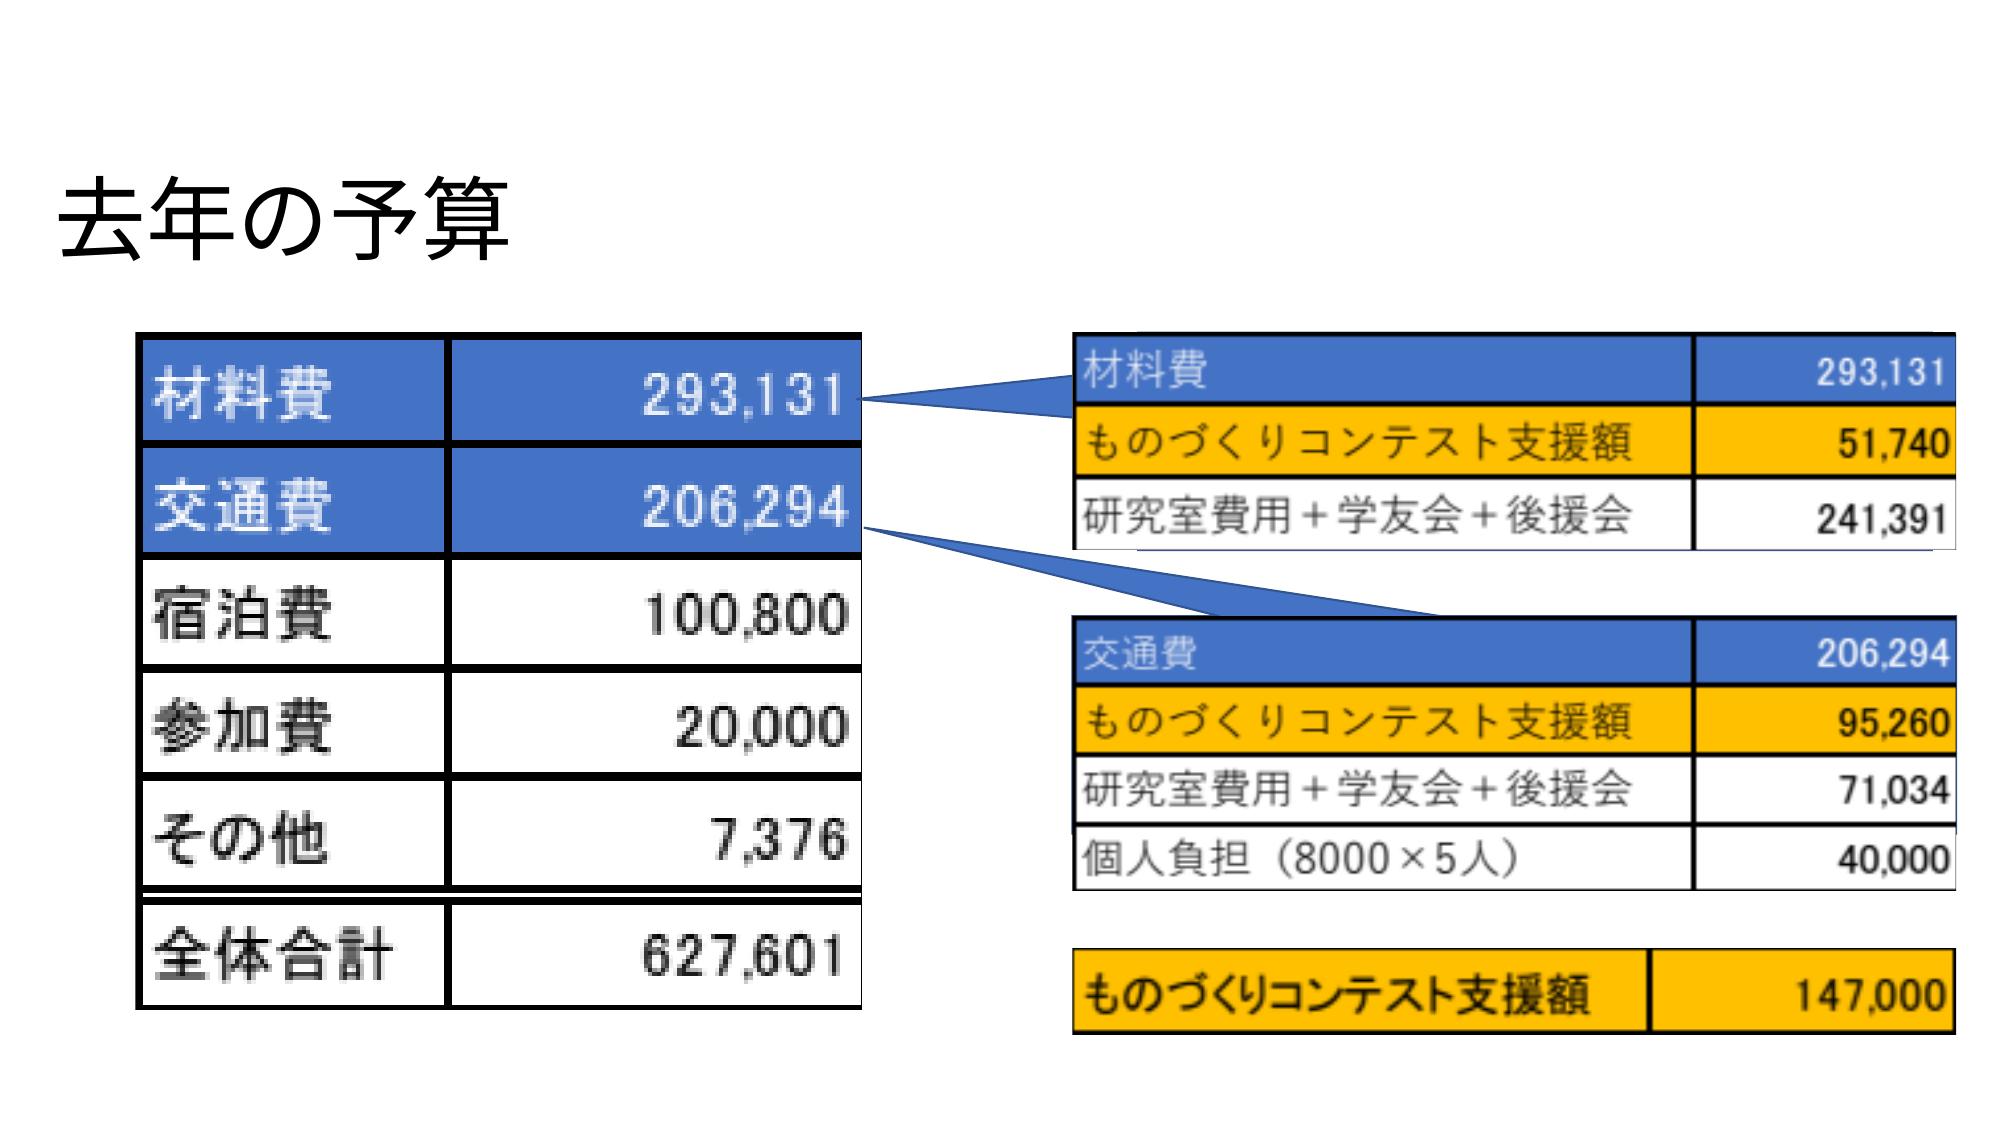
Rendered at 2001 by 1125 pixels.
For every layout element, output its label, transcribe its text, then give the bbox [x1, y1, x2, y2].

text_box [1072, 332, 1957, 550]
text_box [1072, 948, 1957, 1035]
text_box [135, 332, 862, 1010]
title 去年の予算 [39, 115, 1765, 333]
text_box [1072, 616, 1957, 891]
